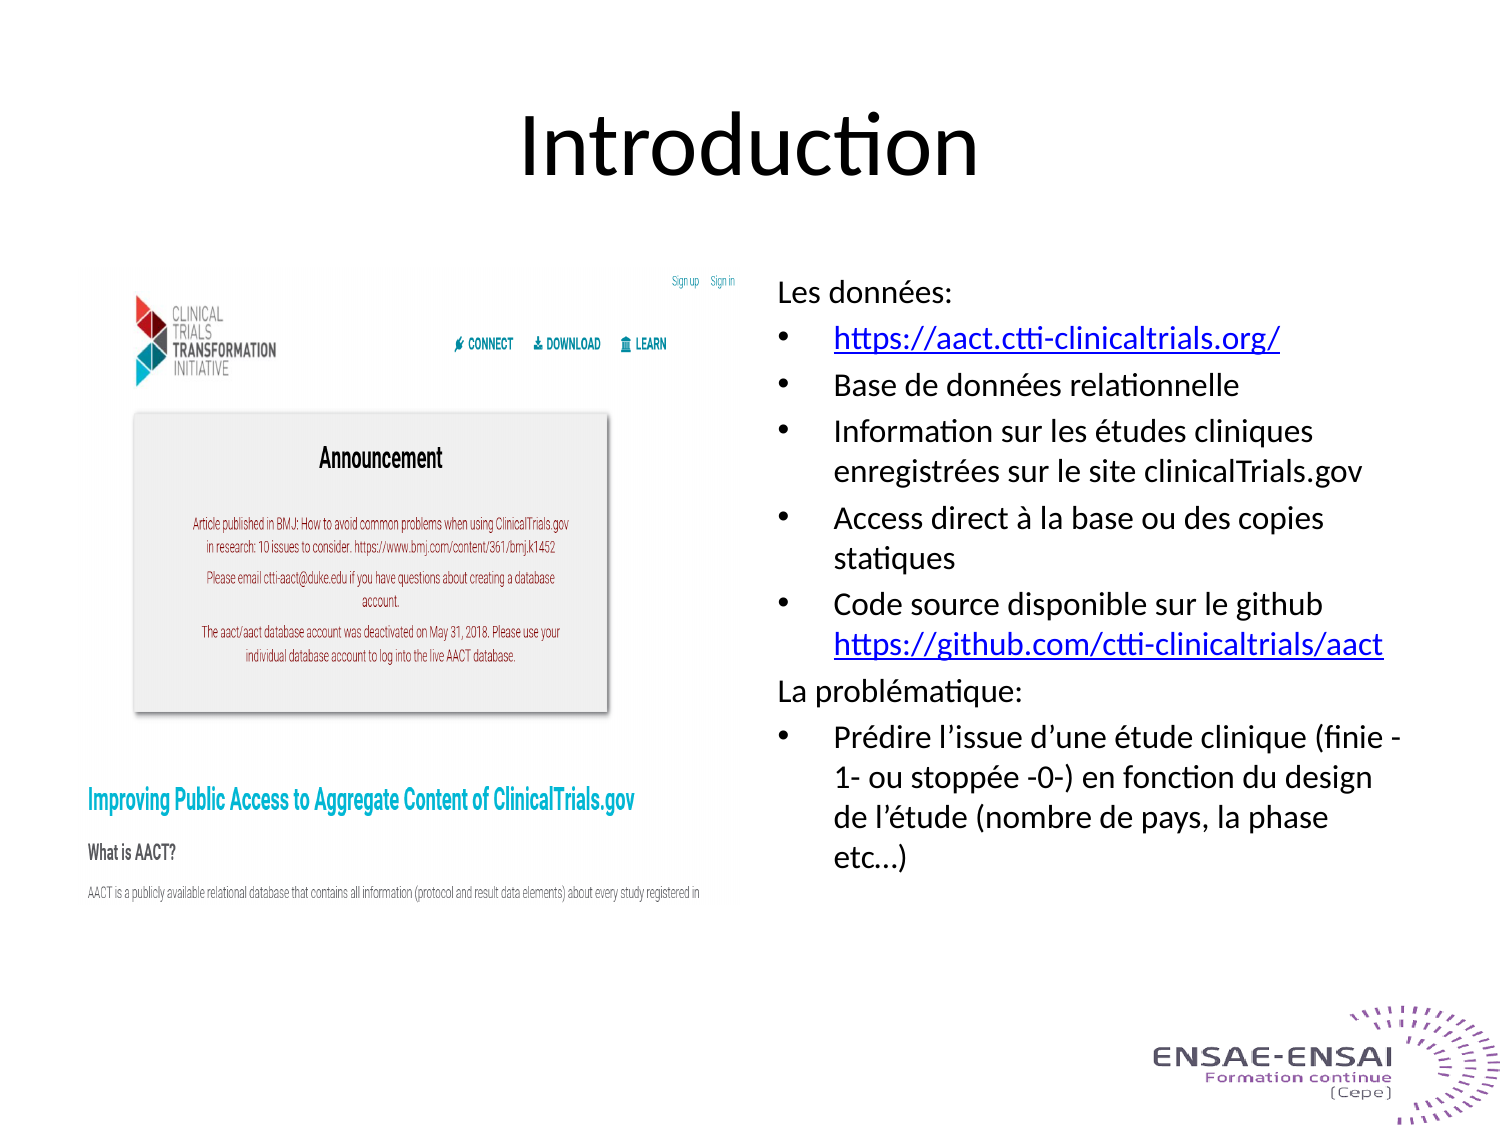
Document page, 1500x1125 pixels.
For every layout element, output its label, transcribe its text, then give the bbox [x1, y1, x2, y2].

title Introduction [75, 45, 1425, 233]
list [76, 266, 740, 906]
list Les données: https://aact.ctti-clinicaltrials.org/ Base de données relationnelle Information sur les études cliniques enregistrées sur le site clinicalTrials.gov Access direct à la base ou des copies statiques Code source disponible sur le github https://github.com/ctti-clinicaltrials/aact La problématique: Prédire l’issue d’une étude clinique (finie -1- ou stoppée -0-) en fonction du design de l’étude (nombre de pays, la phase etc…) [762, 262, 1425, 1005]
picture [1153, 1005, 1500, 1125]
